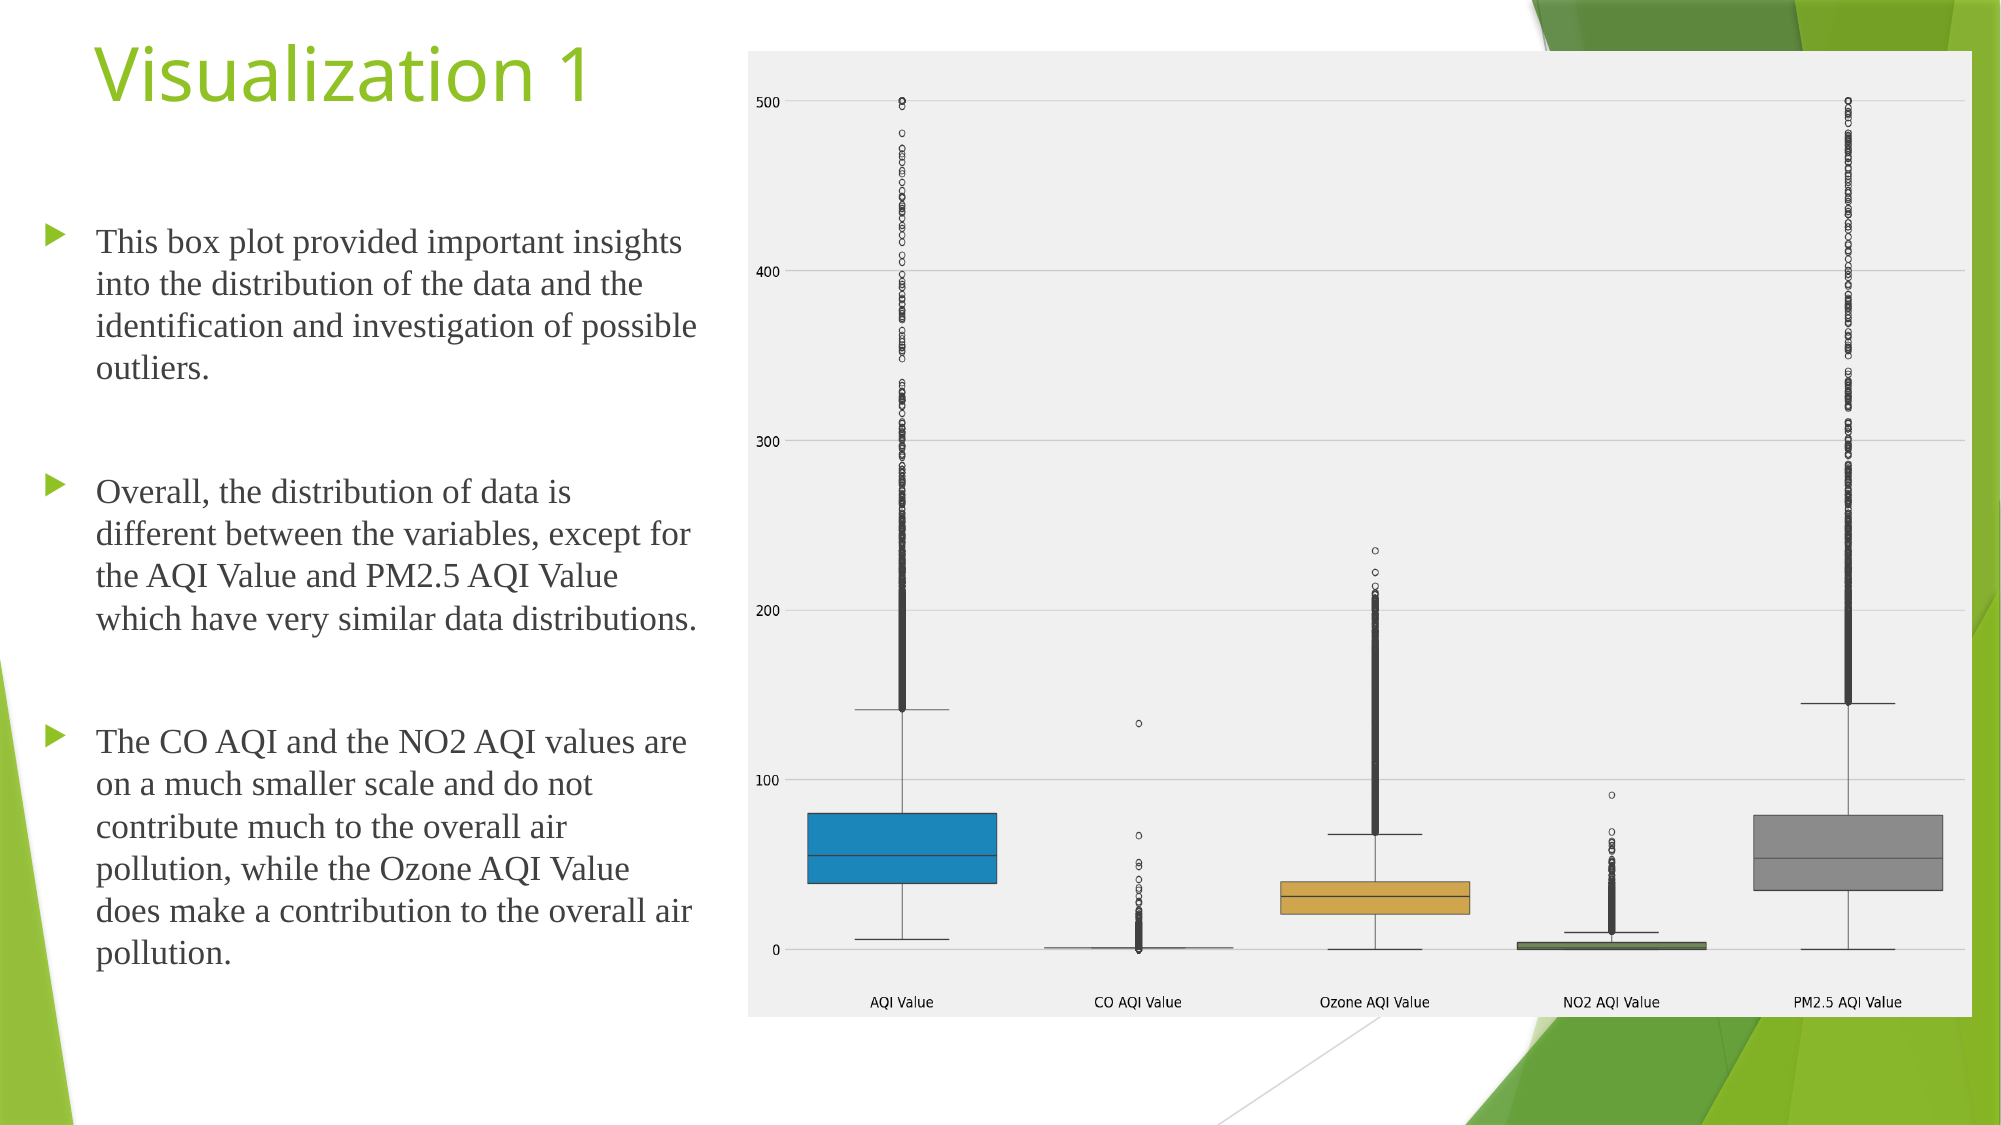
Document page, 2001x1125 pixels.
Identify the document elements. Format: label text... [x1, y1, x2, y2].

list This box plot provided important insights into the distribution of the data and the identification and investigation of possible outliers. Overall, the distribution of data is different between the variables, except for the AQI Value and PM2.5 AQI Value which have very similar data distributions. The CO AQI and the NO2 AQI values are on a much smaller scale and do not contribute much to the overall air pollution, while the Ozone AQI Value does make a contribution to the overall air pollution. [27, 210, 715, 1017]
picture [747, 51, 1973, 1017]
title Visualization 1 [79, 18, 1490, 236]
